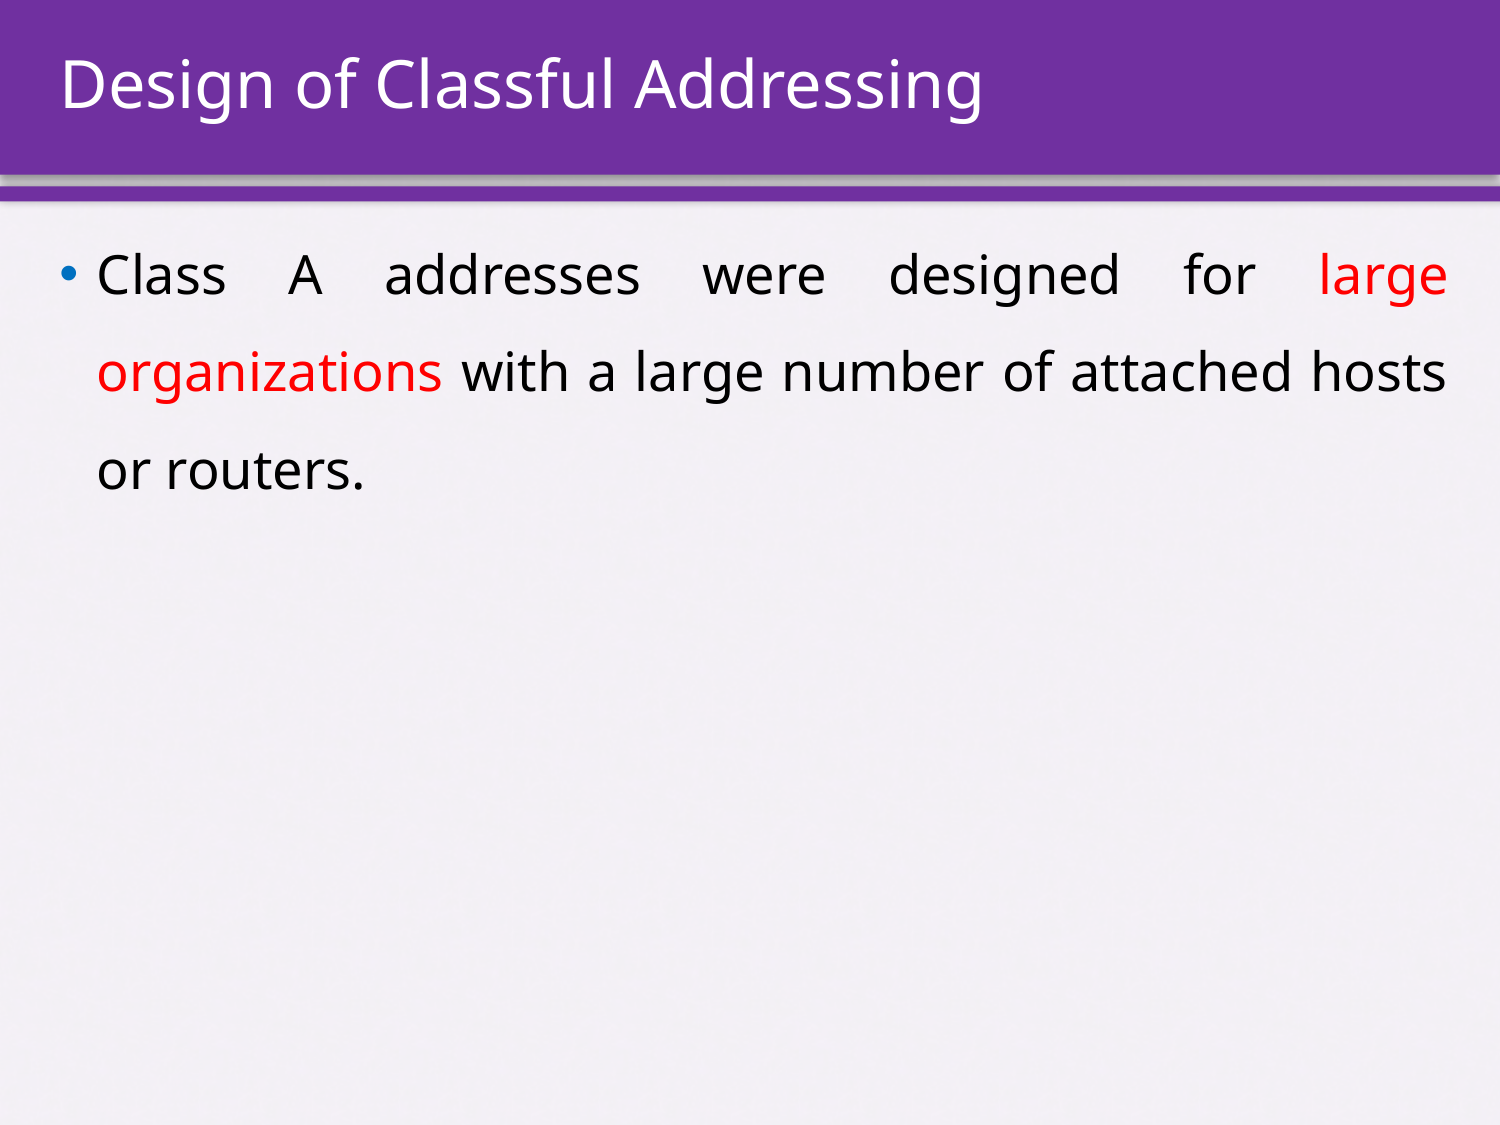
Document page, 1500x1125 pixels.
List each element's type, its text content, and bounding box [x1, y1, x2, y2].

title Design of Classful Addressing [44, 0, 1464, 175]
list Class A addresses were designed for large organizations with a large number of attached hosts or routers. [44, 200, 1464, 1125]
